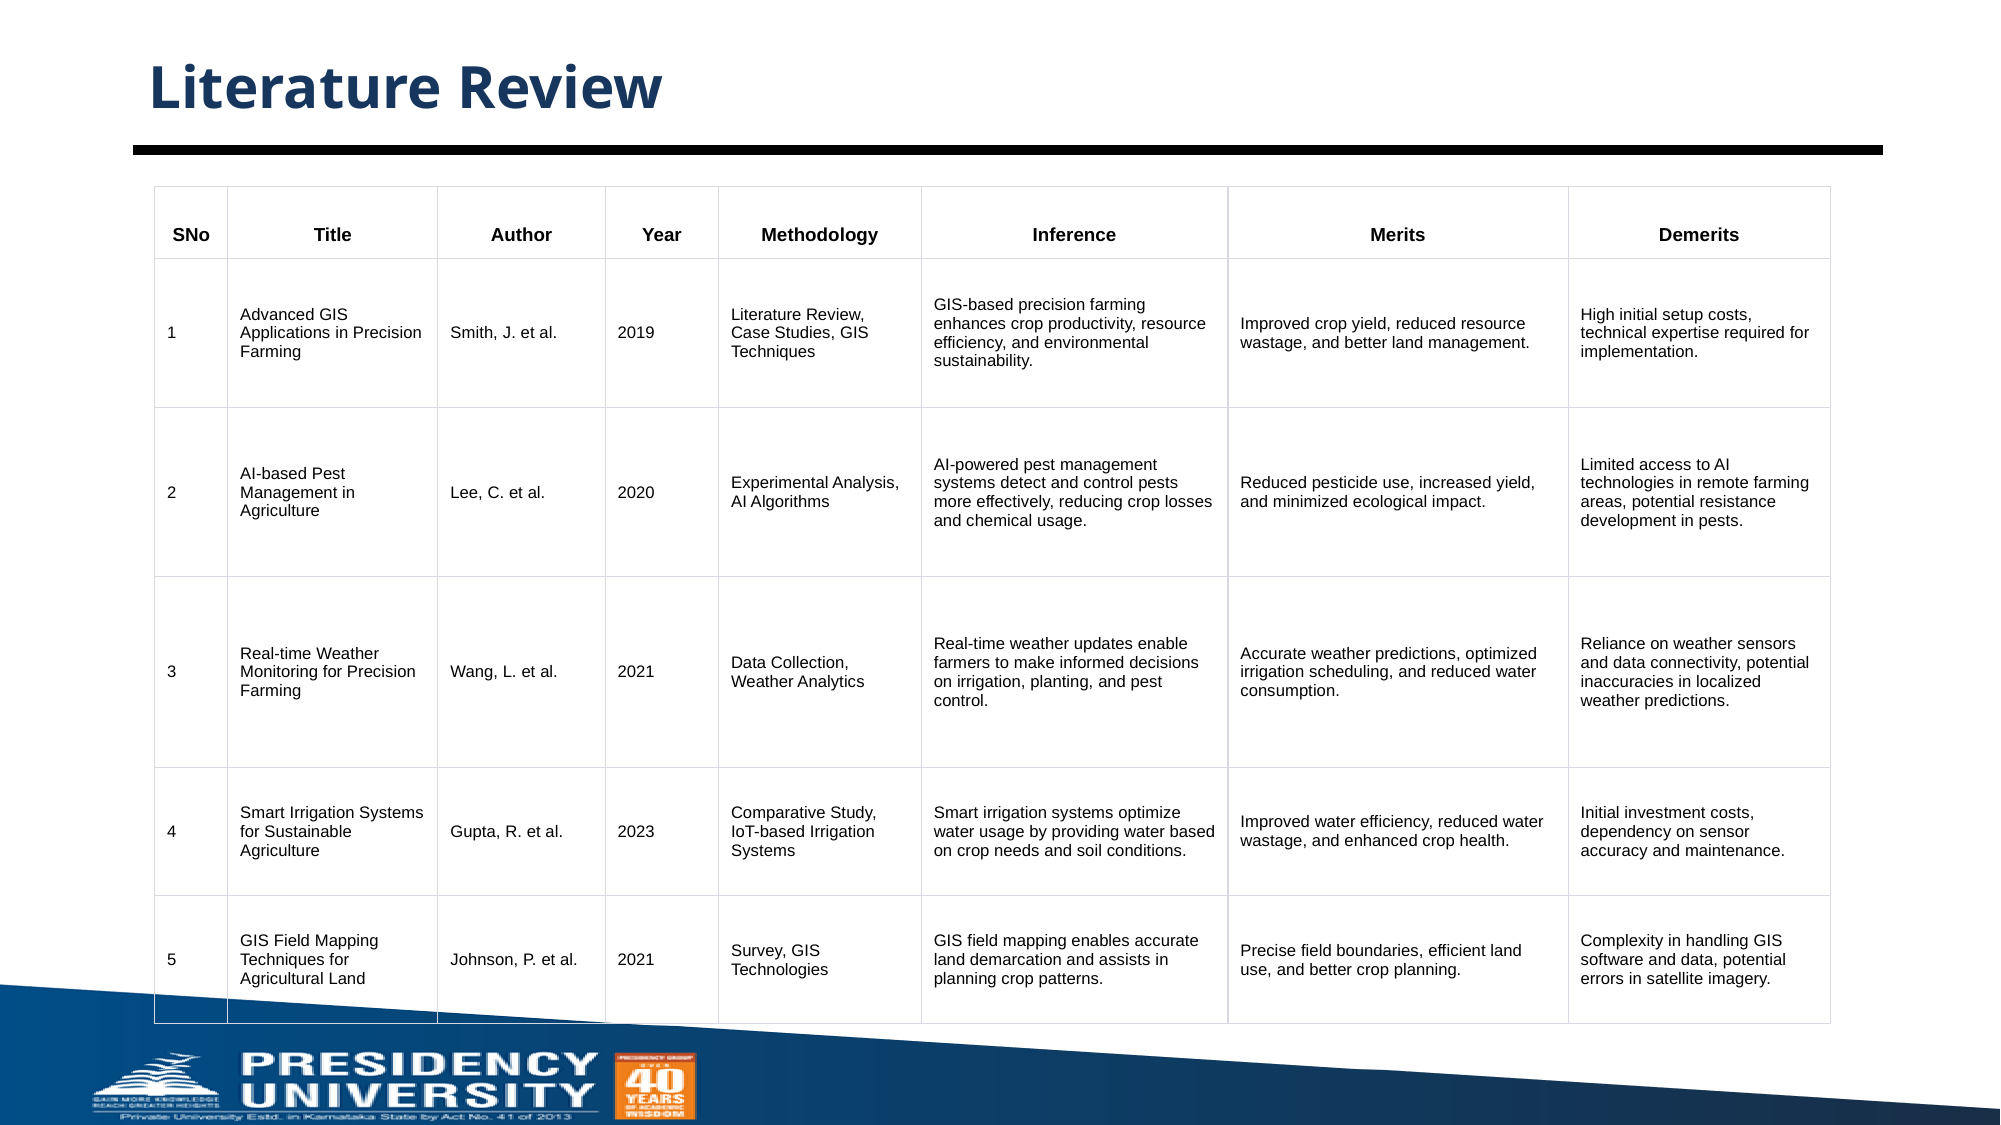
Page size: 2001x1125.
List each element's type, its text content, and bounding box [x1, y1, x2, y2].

picture [0, 982, 2000, 1125]
table_cell Gupta, R. et al. [438, 768, 605, 895]
table_cell GIS-based precision farming enhances crop productivity, resource efficiency, and environmental sustainability. [922, 262, 1227, 407]
table_cell AI-based Pest Management in Agriculture [228, 408, 437, 576]
table_cell 2020 [606, 408, 718, 576]
table_cell High initial setup costs, technical expertise required for implementation. [1569, 262, 1830, 407]
title Literature Review [133, 45, 1884, 125]
table_cell Wang, L. et al. [438, 577, 605, 767]
table_cell 2023 [606, 768, 718, 895]
table_cell GIS field mapping enables accurate land demarcation and assists in planning crop patterns. [922, 896, 1227, 1023]
table_cell Smith, J. et al. [438, 259, 605, 407]
text_box [445, 186, 2000, 262]
table_cell 3 [155, 577, 227, 767]
table_cell Advanced GIS Applications in Precision Farming [228, 259, 437, 407]
table_cell Smart irrigation systems optimize water usage by providing water based on crop needs and soil conditions. [922, 768, 1227, 895]
table_cell Improved crop yield, reduced resource wastage, and better land management. [1229, 262, 1568, 407]
table_header Title [228, 187, 437, 258]
table_cell Experimental Analysis, AI Algorithms [719, 408, 921, 576]
table_header Author [438, 187, 445, 258]
table_cell Reliance on weather sensors and data connectivity, potential inaccuracies in localized weather predictions. [1569, 577, 1830, 767]
table_cell Data Collection, Weather Analytics [719, 577, 921, 767]
table_cell AI-powered pest management systems detect and control pests more effectively, reducing crop losses and chemical usage. [922, 408, 1227, 576]
table_cell Johnson, P. et al. [438, 896, 605, 1023]
table_cell 5 [155, 896, 227, 1023]
table_cell Accurate weather predictions, optimized irrigation scheduling, and reduced water consumption. [1229, 577, 1568, 767]
table_cell Limited access to AI technologies in remote farming areas, potential resistance development in pests. [1569, 408, 1830, 576]
table_cell 2019 [606, 262, 718, 407]
table_cell Lee, C. et al. [438, 408, 605, 576]
table_cell 2 [155, 408, 227, 576]
table_cell Comparative Study, IoT-based Irrigation Systems [719, 768, 921, 895]
table_cell Real-time Weather Monitoring for Precision Farming [228, 577, 437, 767]
table_cell Precise field boundaries, efficient land use, and better crop planning. [1229, 896, 1568, 1023]
table_cell Literature Review, Case Studies, GIS Techniques [719, 262, 921, 407]
table_cell Initial investment costs, dependency on sensor accuracy and maintenance. [1569, 768, 1830, 895]
table_cell 4 [155, 768, 227, 895]
table_cell Survey, GIS Technologies [719, 896, 921, 1023]
table_header SNo [155, 187, 227, 258]
table_cell 1 [155, 259, 227, 407]
table_cell Real-time weather updates enable farmers to make informed decisions on irrigation, planting, and pest control. [922, 577, 1227, 767]
table_cell Reduced pesticide use, increased yield, and minimized ecological impact. [1229, 408, 1568, 576]
table_cell GIS Field Mapping Techniques for Agricultural Land [228, 896, 437, 1023]
table_cell Smart Irrigation Systems for Sustainable Agriculture [228, 768, 437, 895]
table_cell Improved water efficiency, reduced water wastage, and enhanced crop health. [1229, 768, 1568, 895]
table_cell 2021 [606, 896, 718, 1023]
table_cell Complexity in handling GIS software and data, potential errors in satellite imagery. [1569, 896, 1830, 1023]
table_cell 2021 [606, 577, 718, 767]
